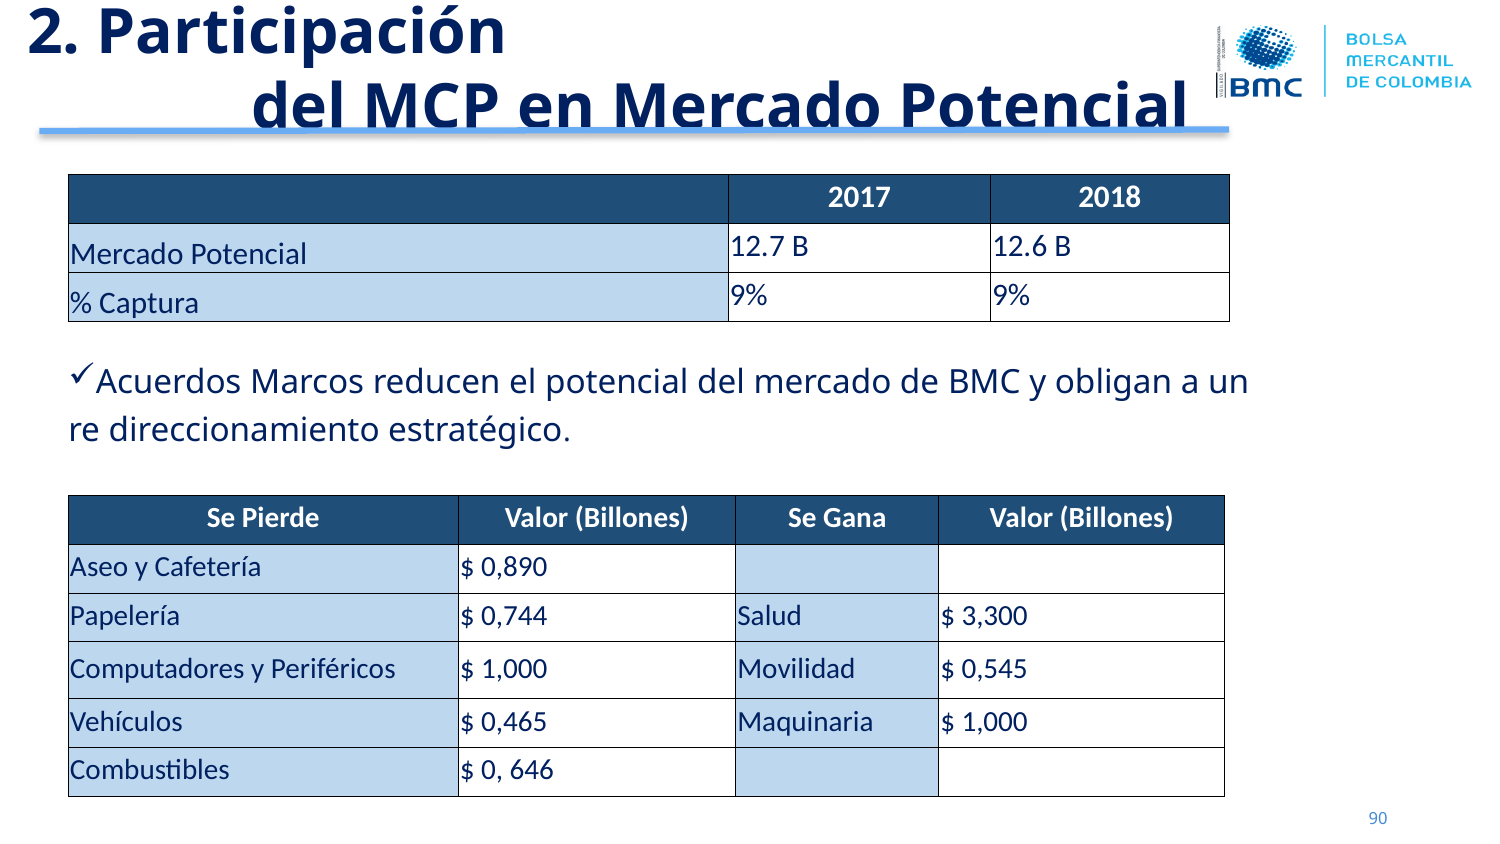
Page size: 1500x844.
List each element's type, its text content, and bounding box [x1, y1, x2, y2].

table_cell Combustibles [69, 748, 458, 796]
table_cell [736, 748, 938, 796]
text_box 2. Participación del MCP en Mercado Potencial [1, 22, 1206, 109]
table_cell Computadores y Periféricos [69, 642, 458, 698]
table_cell 12.6 B [991, 224, 1229, 272]
table_header Se Gana [736, 496, 938, 544]
table_cell [736, 545, 938, 593]
table_cell Papelería [69, 594, 458, 641]
table_cell [939, 545, 1224, 593]
table_header 2017 [729, 175, 990, 223]
table_cell 9% [729, 273, 990, 321]
table_cell $ 1,000 [459, 642, 735, 698]
table_cell $ 0,744 [459, 594, 735, 641]
table_cell Salud [736, 594, 938, 641]
table_cell Vehículos [69, 699, 458, 747]
picture [1216, 26, 1226, 98]
table_header 2018 [991, 175, 1229, 223]
table_cell 9% [991, 273, 1229, 321]
table_cell $ 0,465 [459, 699, 735, 747]
table_header [69, 175, 728, 223]
table_cell $ 3,300 [939, 594, 1224, 641]
table_cell 12.7 B [729, 224, 990, 272]
table_cell $ 0,545 [939, 642, 1224, 698]
table_header Valor (Billones) [939, 496, 1224, 544]
table_cell Movilidad [736, 642, 938, 698]
table_cell Aseo y Cafetería [69, 545, 458, 593]
picture [1228, 25, 1474, 101]
table_cell $ 1,000 [939, 699, 1224, 747]
table_cell Maquinaria [736, 699, 938, 747]
table_cell Mercado Potencial [69, 224, 728, 272]
table_cell $ 0,890 [459, 545, 735, 593]
table_header Valor (Billones) [459, 496, 735, 544]
table_cell $ 0, 646 [459, 748, 735, 796]
table_header Se Pierde [69, 496, 458, 544]
table_cell % Captura [69, 273, 728, 321]
text_box Acuerdos Marcos reducen el potencial del mercado de BMC y obligan a un re direccionamiento estratégico. [68, 352, 1284, 449]
table_cell [939, 748, 1224, 796]
